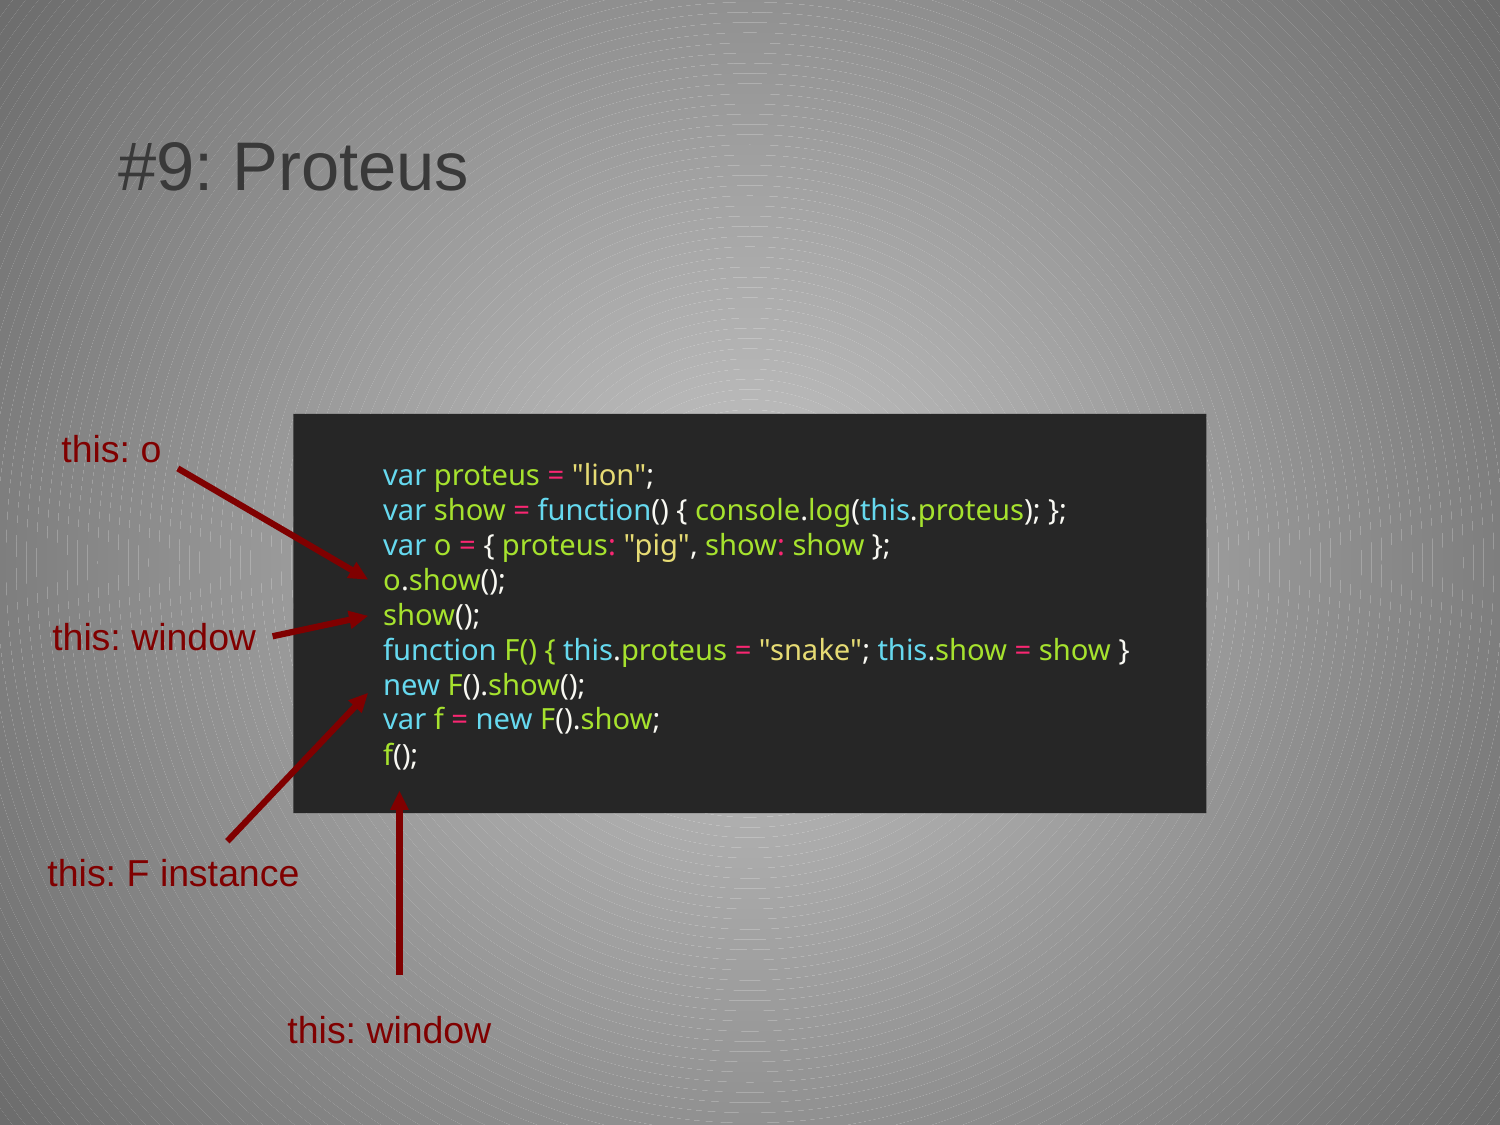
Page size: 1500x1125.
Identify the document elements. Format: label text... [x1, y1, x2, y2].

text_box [272, 790, 609, 1059]
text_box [35, 605, 369, 667]
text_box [46, 417, 369, 580]
title #9: Proteus [103, 59, 1397, 278]
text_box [32, 692, 369, 902]
text_box var proteus = "lion"; var show = function() { console.log(this.proteus); }; var o = { proteus: "pig", show: show }; o.show(); show(); function F() { this.proteus = "snake"; this.show = show } new F().show(); var f = new F().show; f(); [293, 413, 1207, 814]
